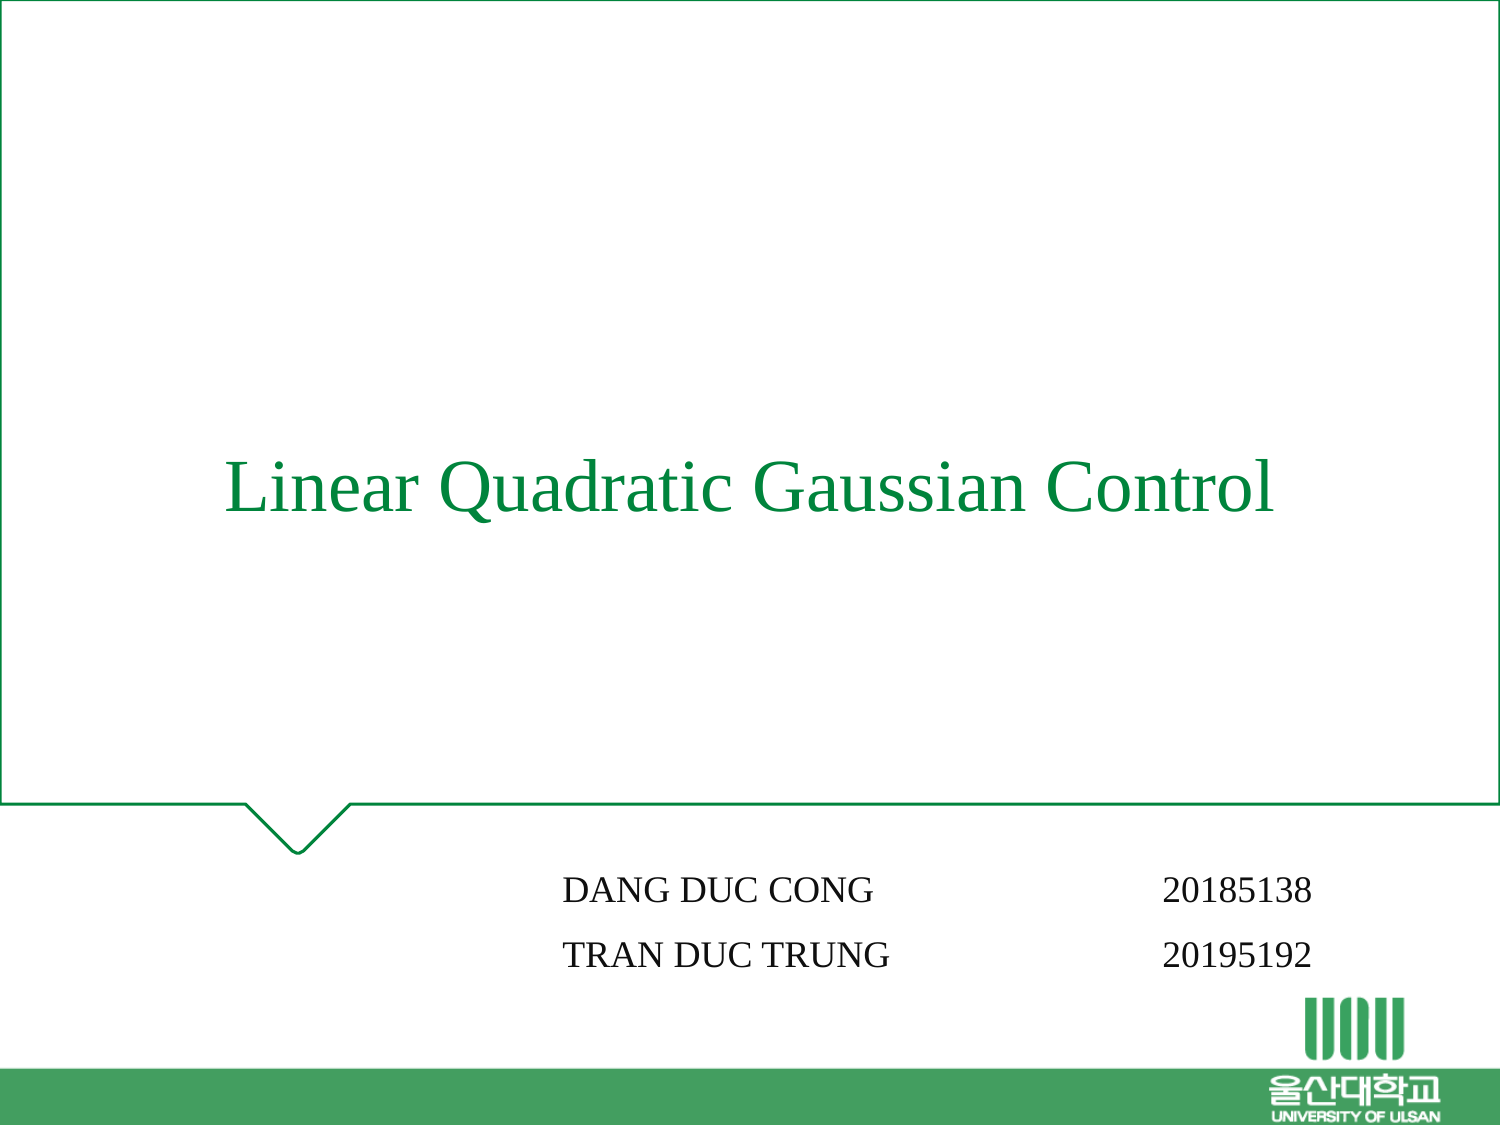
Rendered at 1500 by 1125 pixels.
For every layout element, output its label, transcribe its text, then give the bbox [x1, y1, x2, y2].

picture [2, 2, 1498, 851]
picture [0, 806, 1500, 1125]
subtitle DANG DUC CONG 20185138 TRAN DUC TRUNG 20195192 [22, 857, 1478, 969]
title Linear Quadratic Gaussian Control [22, 237, 1478, 726]
